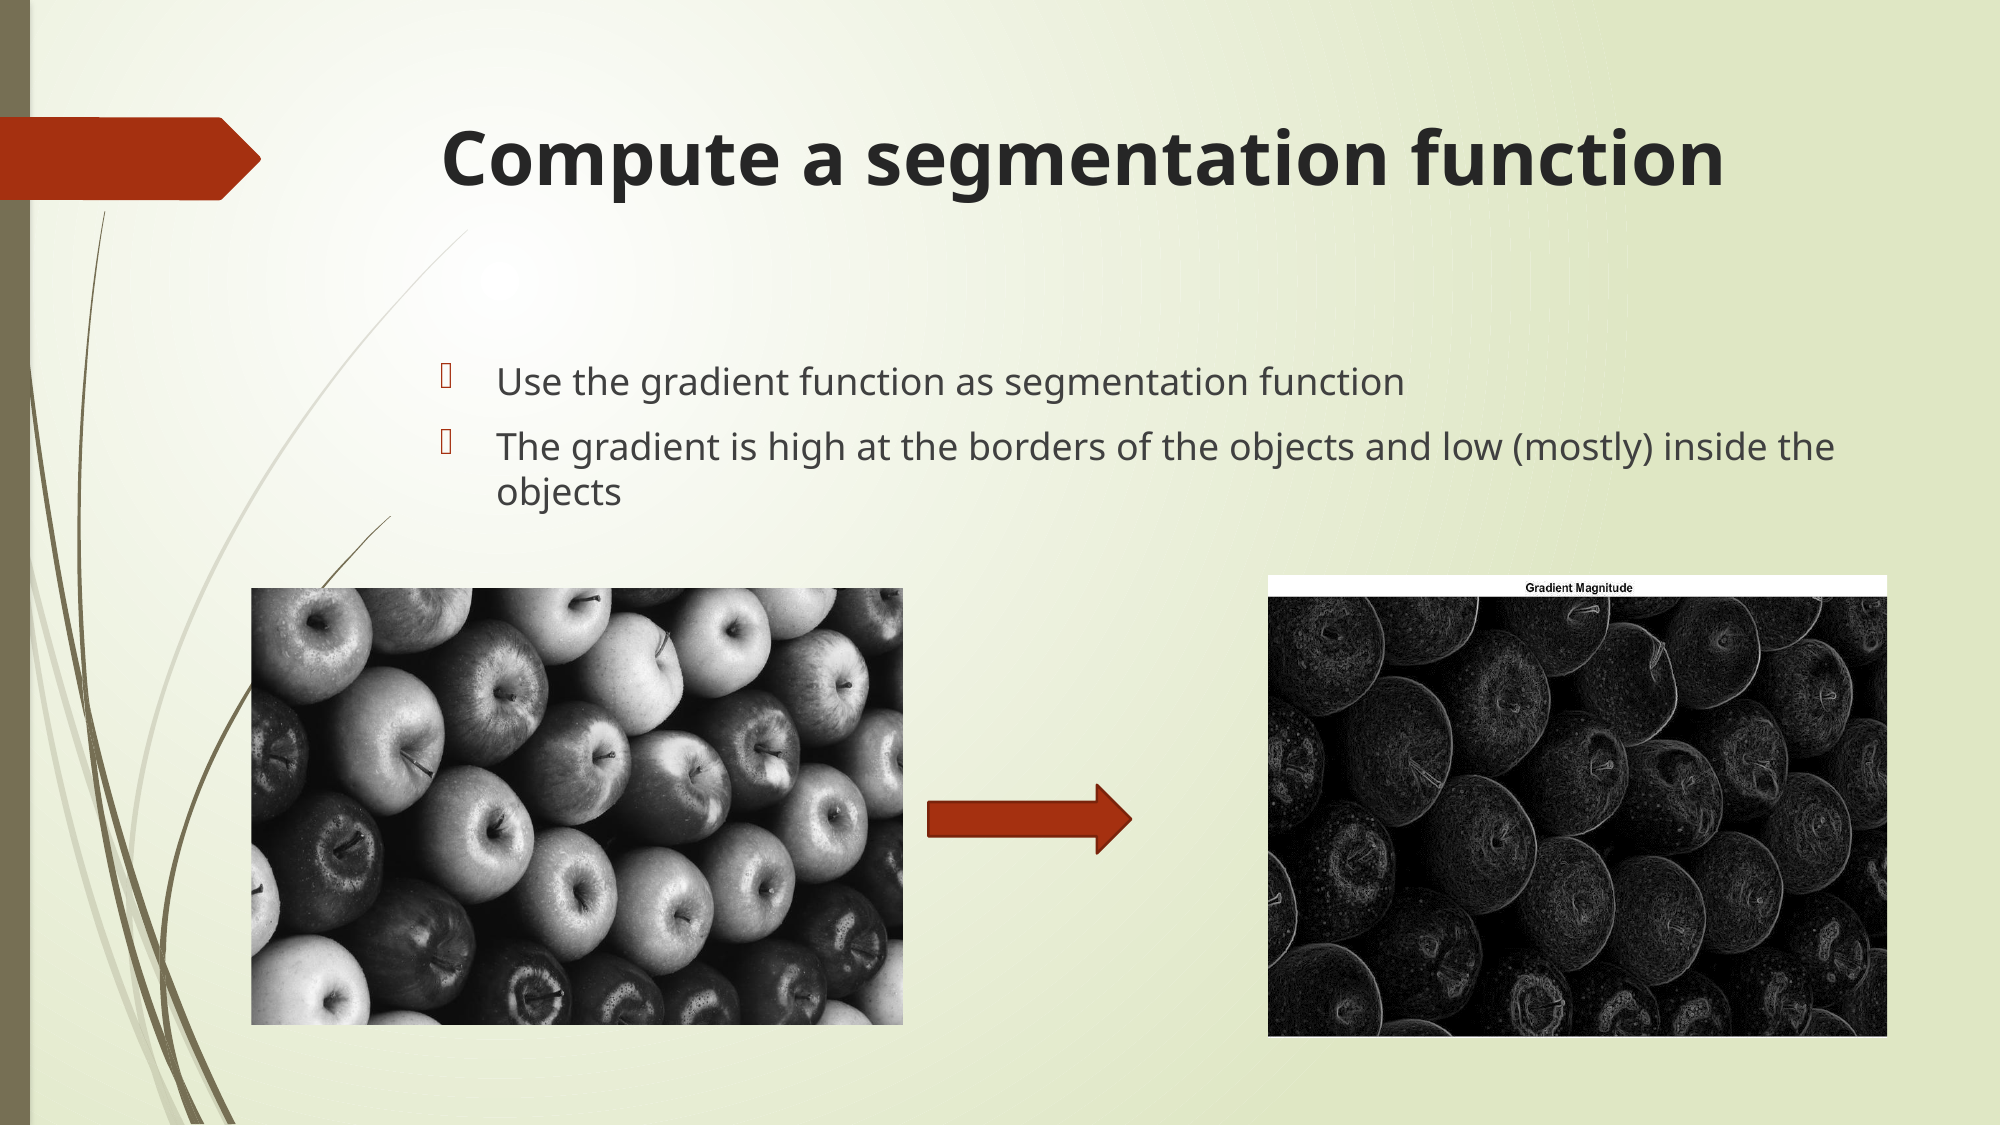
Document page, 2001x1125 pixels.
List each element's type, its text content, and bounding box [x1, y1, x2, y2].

title Compute a segmentation function [425, 102, 1888, 313]
picture [251, 588, 904, 1025]
picture [1267, 575, 1888, 1038]
text_box [927, 783, 1133, 855]
list Use the gradient function as segmentation function The gradient is high at the borders of the objects and low (mostly) inside the objects [424, 350, 1888, 528]
